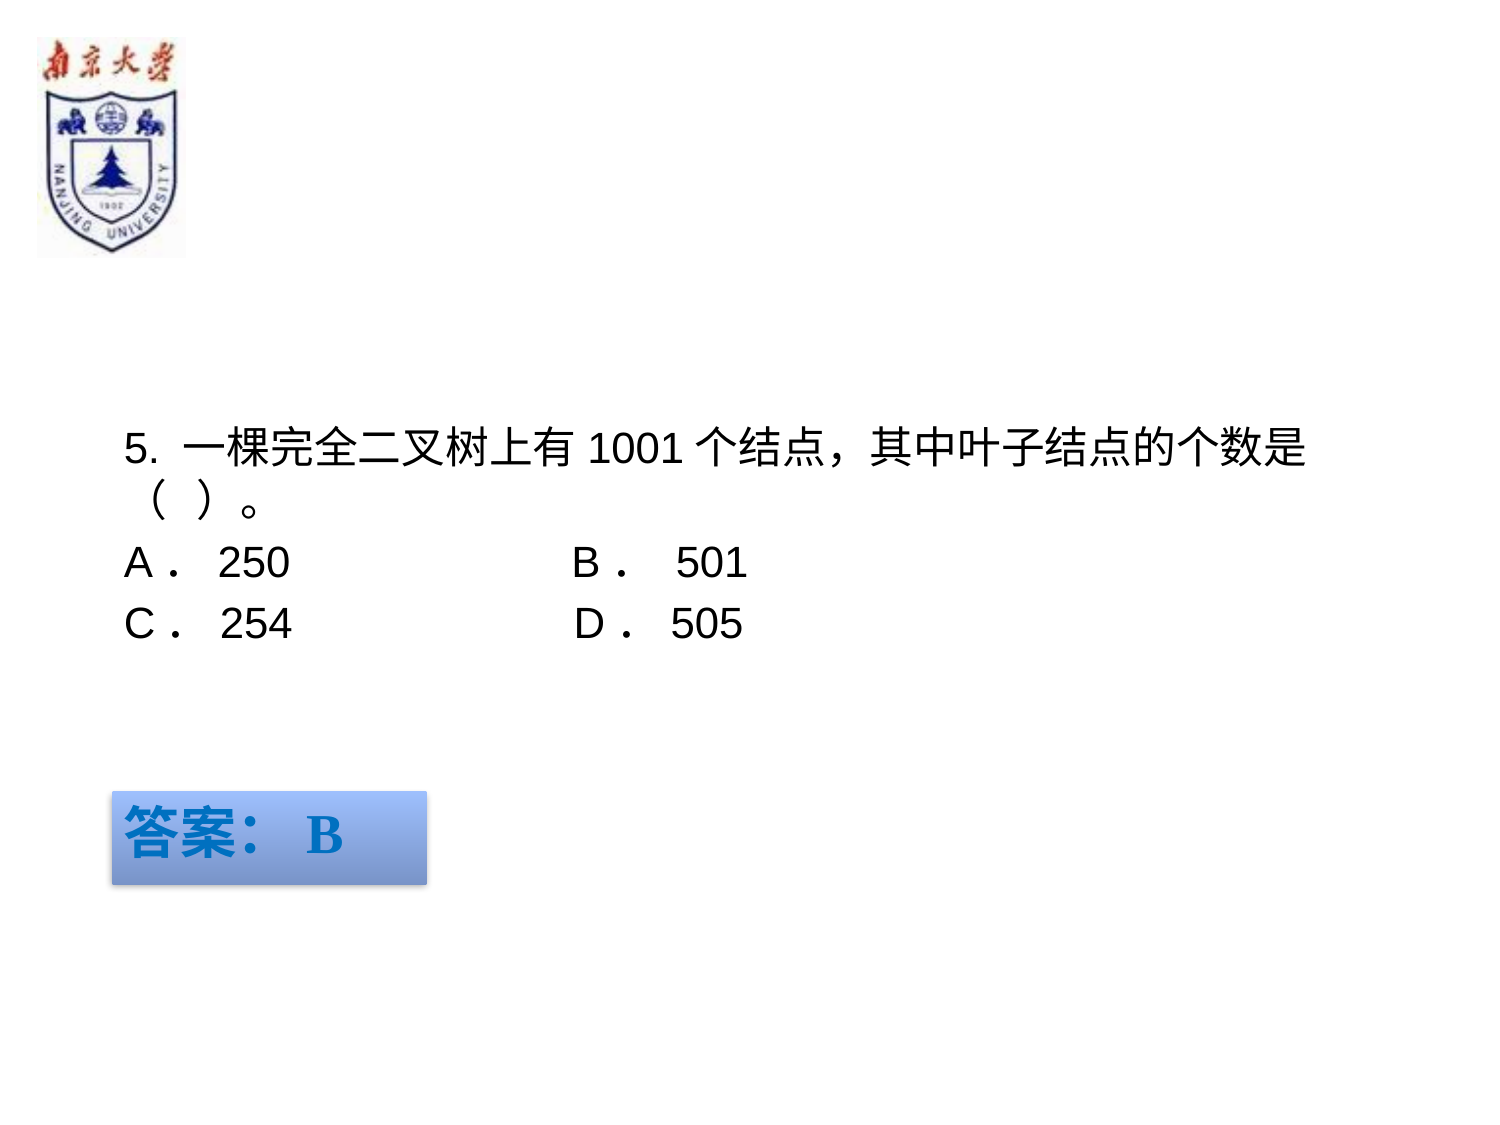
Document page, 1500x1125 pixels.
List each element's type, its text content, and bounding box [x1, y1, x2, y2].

text_box 答案：B [112, 791, 427, 885]
picture [37, 37, 186, 258]
list 5. 一棵完全二叉树上有1001个结点，其中叶子结点的个数是（ ）。 A．250 B． 501 C．254 D．505 [112, 414, 1339, 872]
